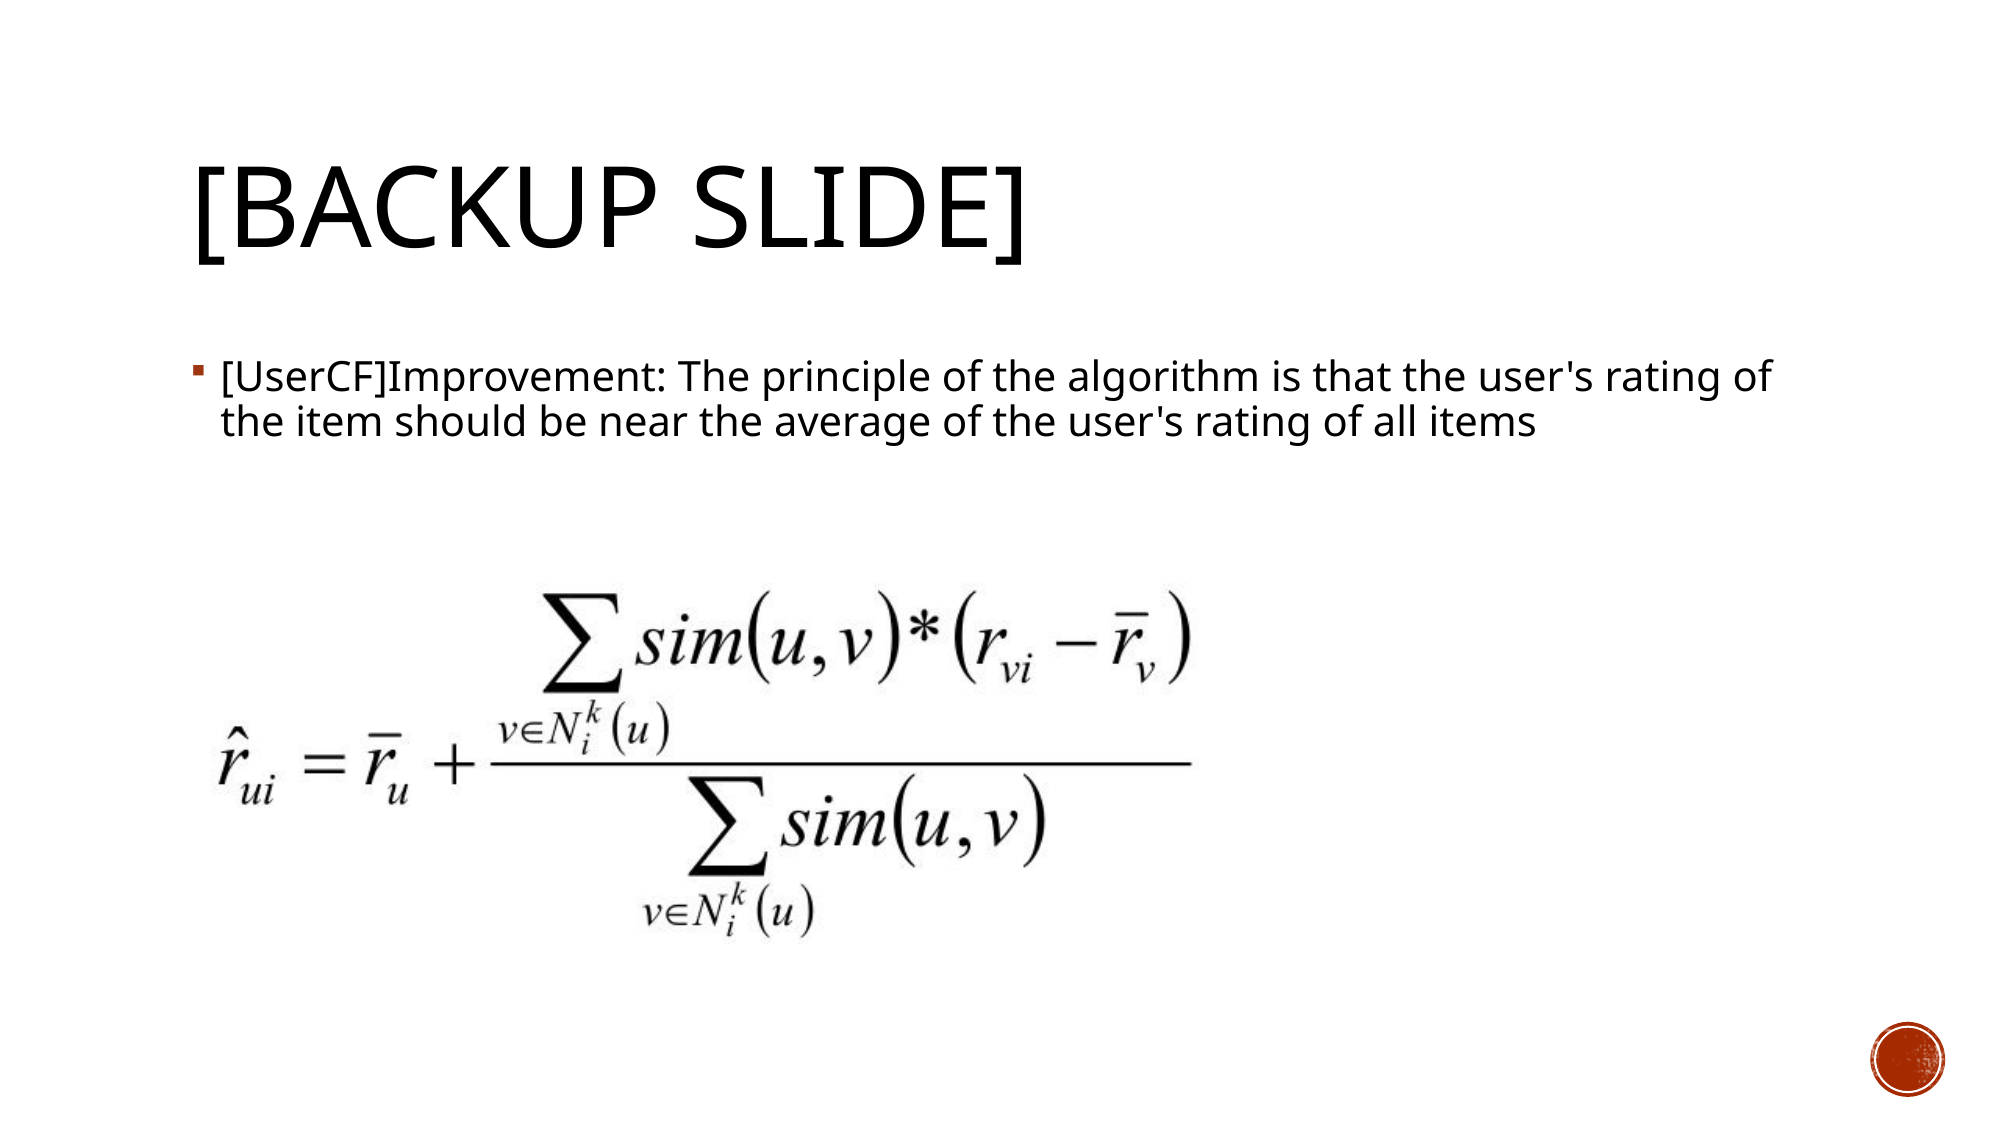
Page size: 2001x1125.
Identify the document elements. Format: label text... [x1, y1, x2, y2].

title [Backup Slide] [175, 79, 1826, 344]
list [UserCF]Improvement: The principle of the algorithm is that the user's rating of the item should be near the average of the user's rating of all items [175, 348, 1826, 1013]
picture [183, 459, 1227, 1013]
